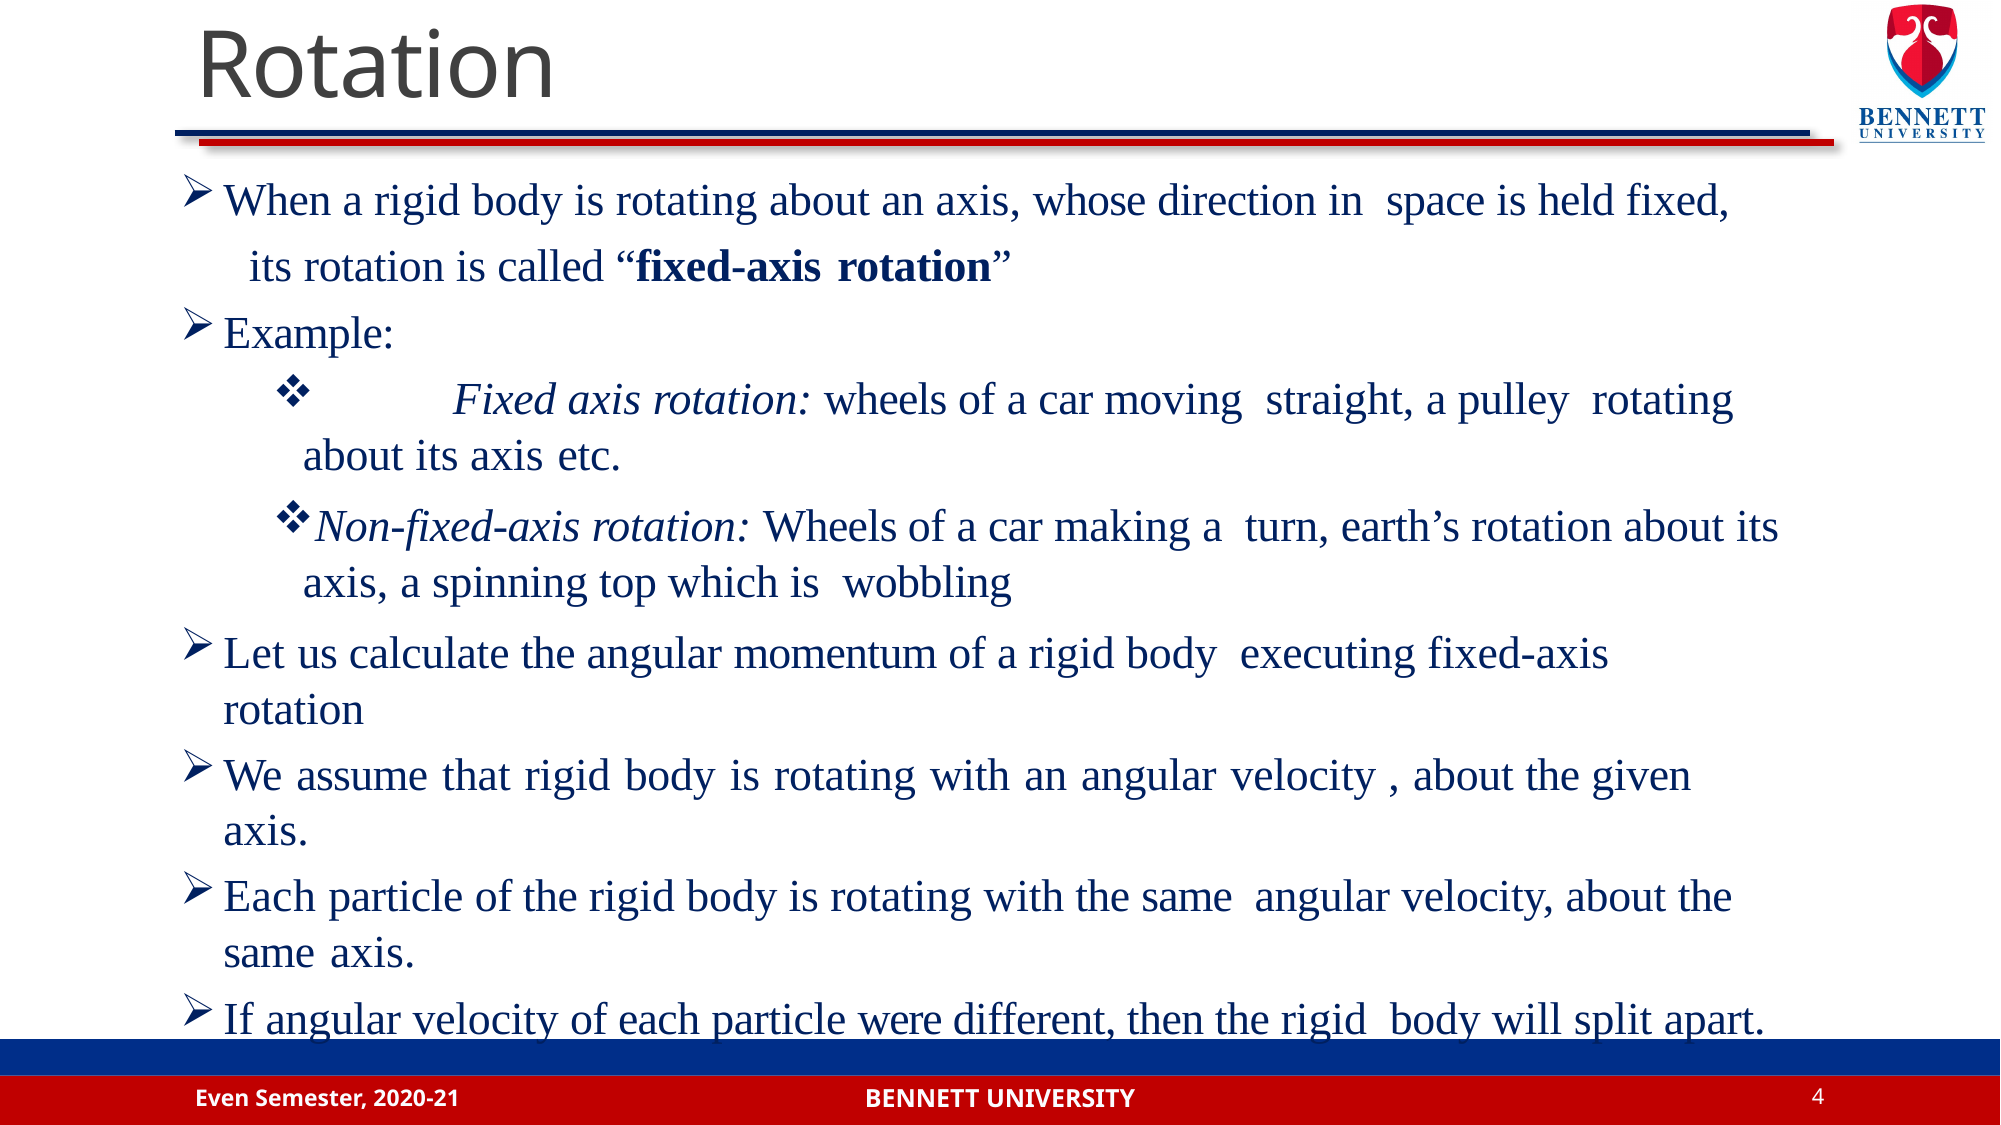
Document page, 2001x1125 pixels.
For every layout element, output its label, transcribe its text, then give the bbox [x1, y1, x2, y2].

footer Bennett university [604, 1077, 1396, 1122]
slide_number 4 [1624, 1075, 1840, 1120]
title Rotation [180, 14, 1830, 125]
picture [1851, 1, 1993, 144]
slide_number Even Semester, 2020-21 [180, 1075, 586, 1120]
